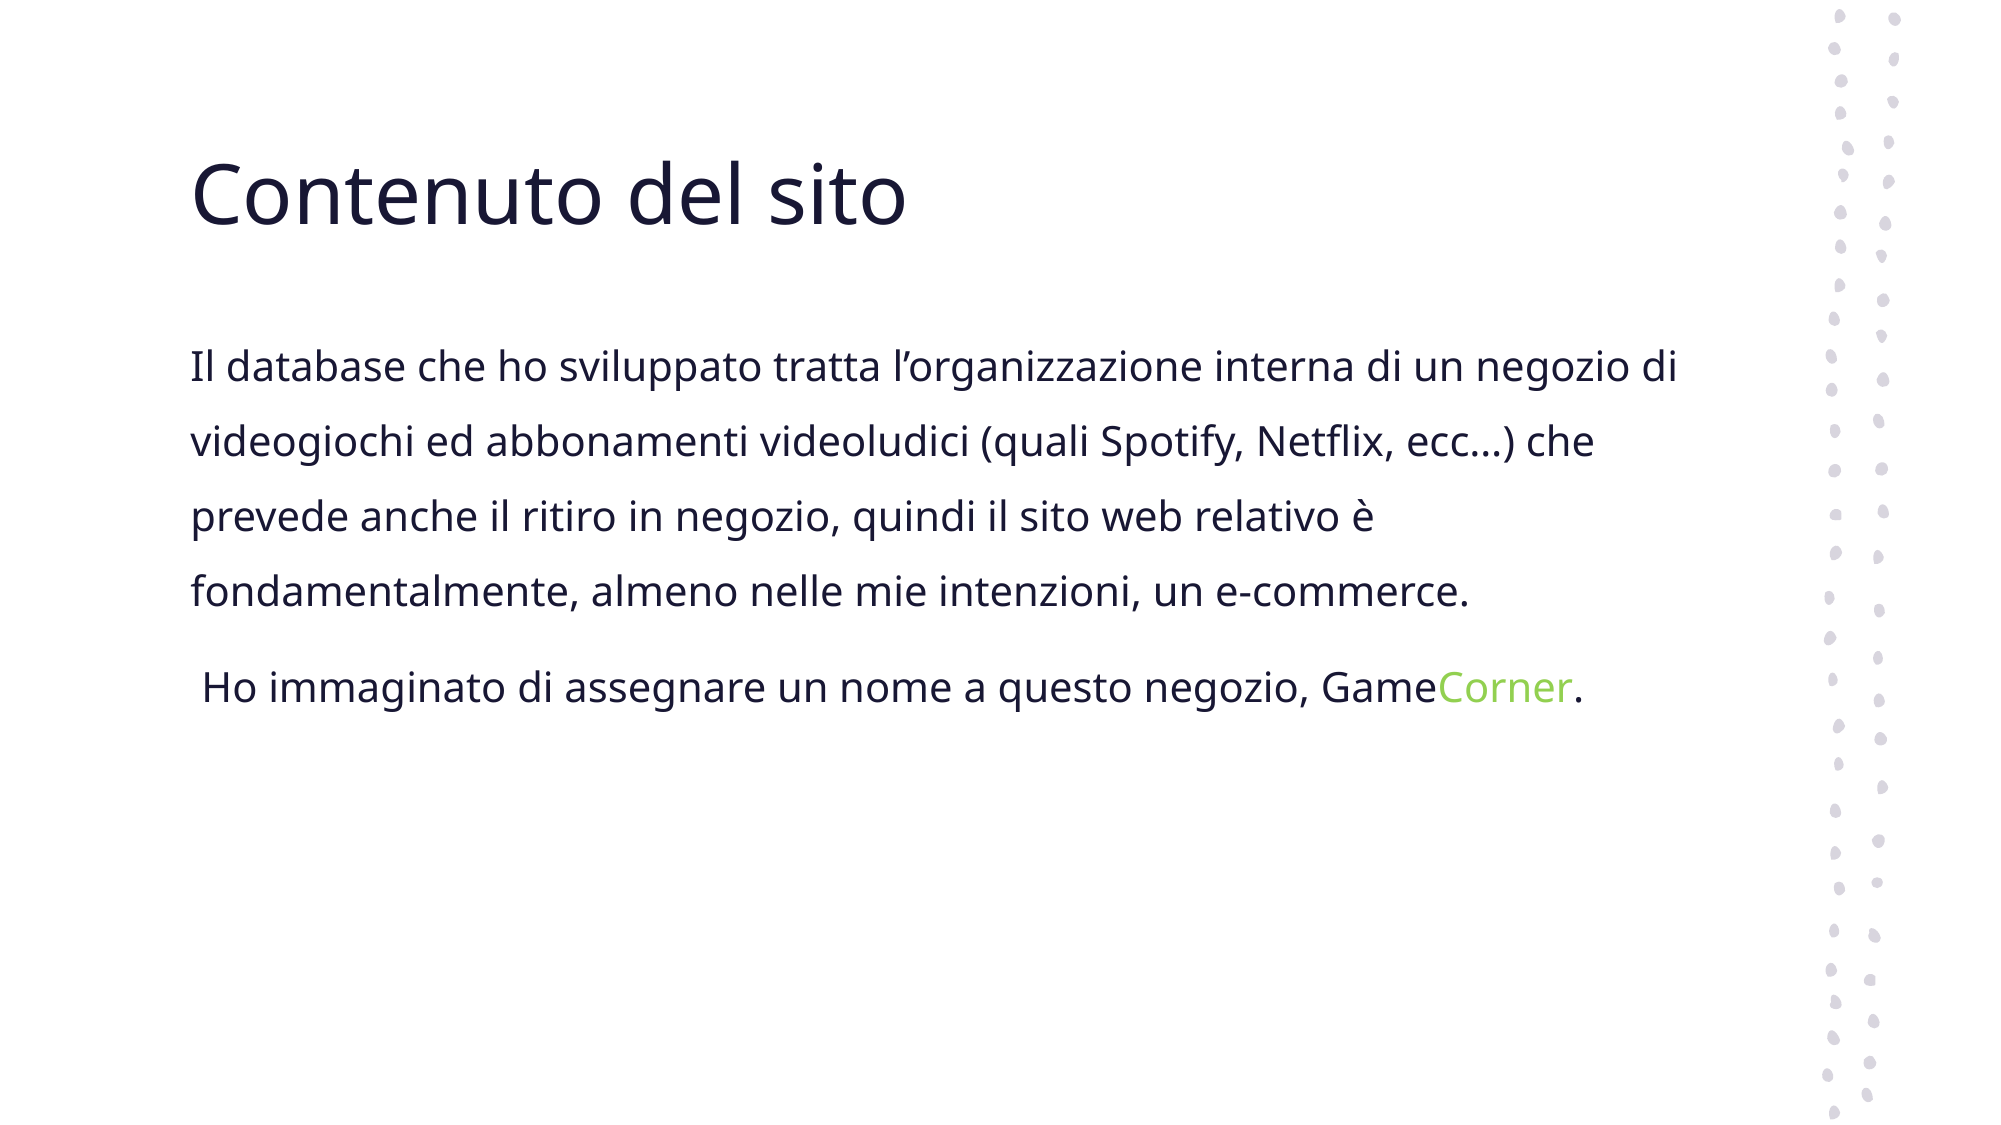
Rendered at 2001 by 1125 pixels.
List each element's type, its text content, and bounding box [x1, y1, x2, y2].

list Il database che ho sviluppato tratta l’organizzazione interna di un negozio di videogiochi ed abbonamenti videoludici (quali Spotify, Netflix, ecc…) che prevede anche il ritiro in negozio, quindi il sito web relativo è fondamentalmente, almeno nelle mie intenzioni, un e-commerce. Ho immaginato di assegnare un nome a questo negozio, GameCorner. [175, 307, 1756, 1022]
title Contenuto del sito [175, 82, 1756, 300]
